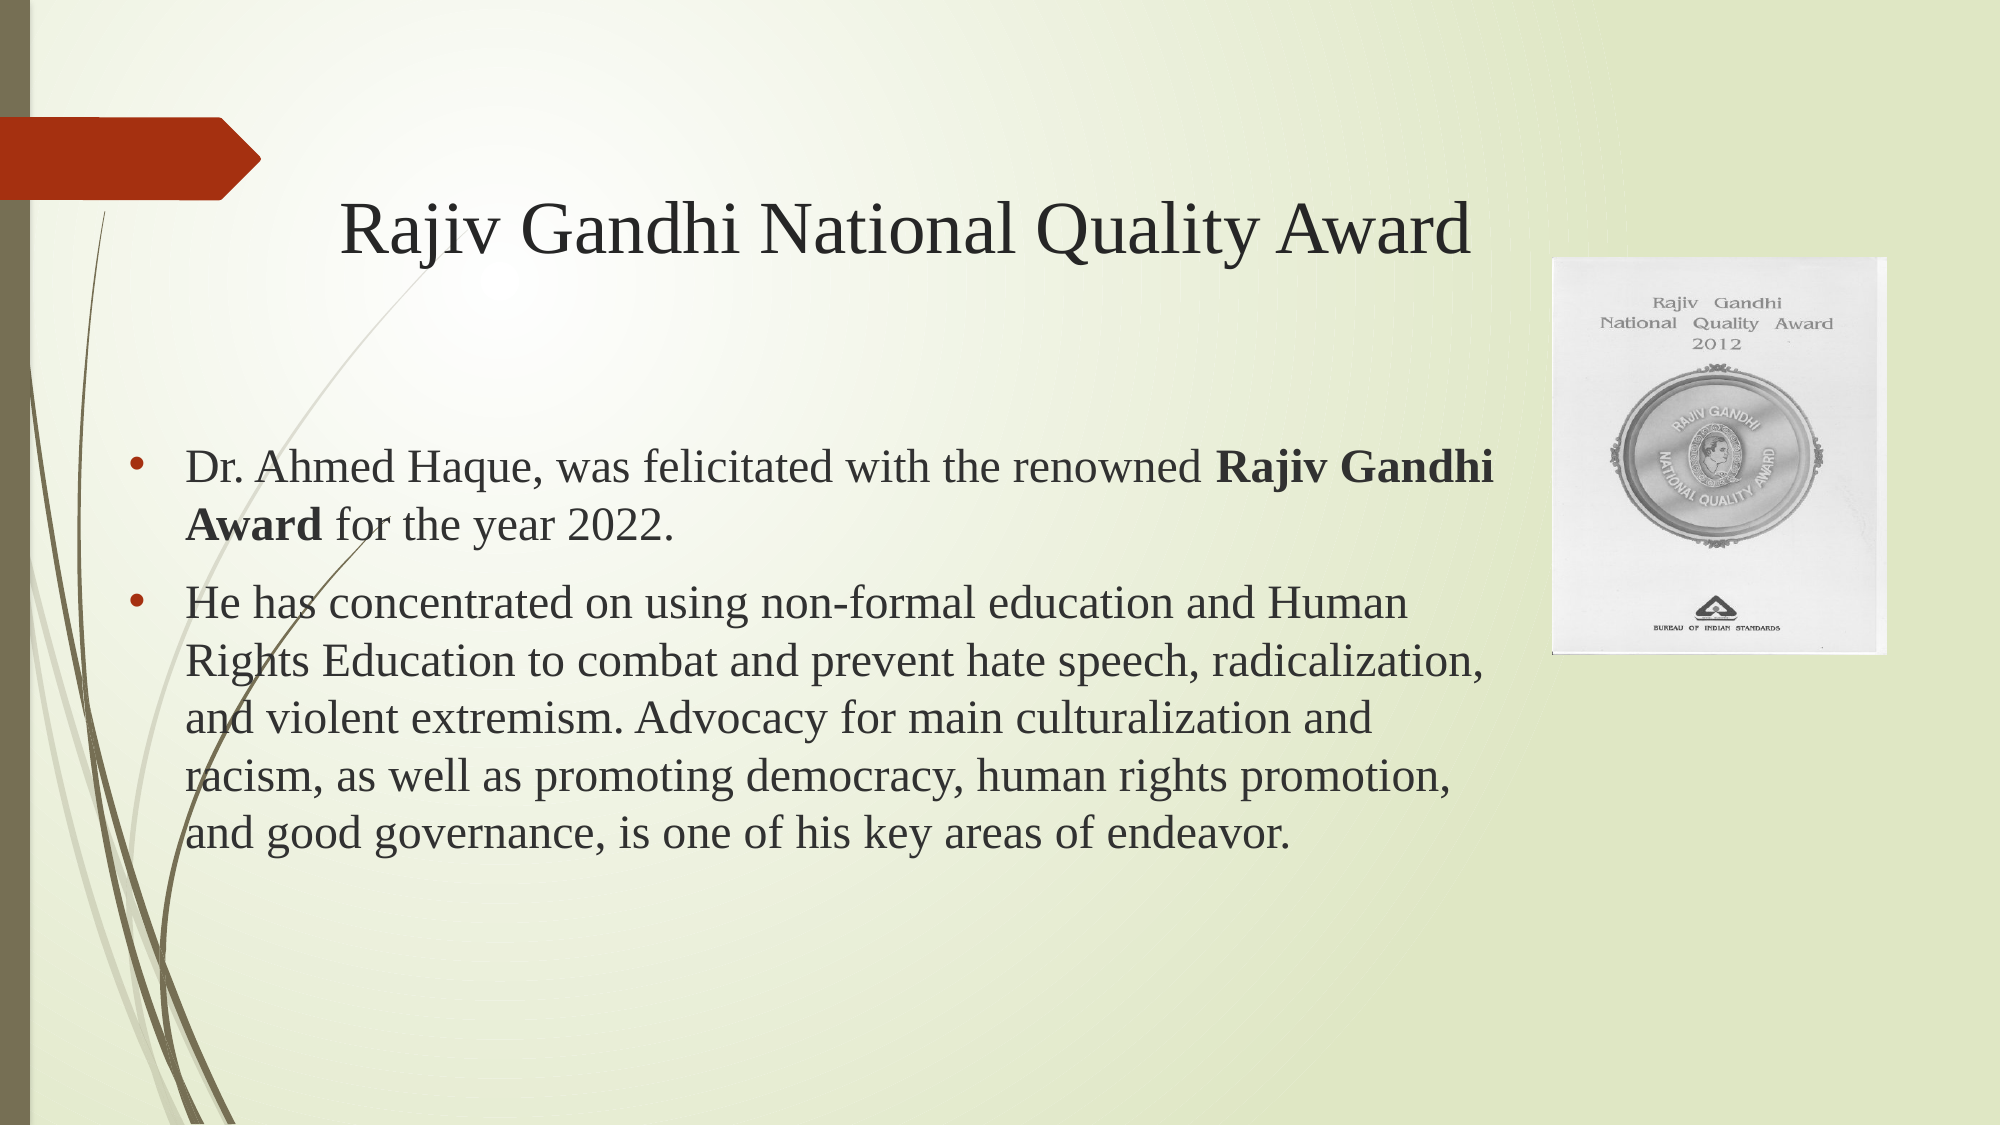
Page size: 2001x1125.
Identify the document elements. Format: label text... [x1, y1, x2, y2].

list Dr. Ahmed Haque, was felicitated with the renowned Rajiv Gandhi Award for the year 2022. He has concentrated on using non-formal education and Human Rights Education to combat and prevent hate speech, radicalization, and violent extremism. Advocacy for main culturalization and racism, as well as promoting democracy, human rights promotion, and good governance, is one of his key areas of endeavor. [113, 427, 1524, 1064]
title Rajiv Gandhi National Quality Award [324, 171, 1787, 382]
picture [1552, 256, 1887, 655]
